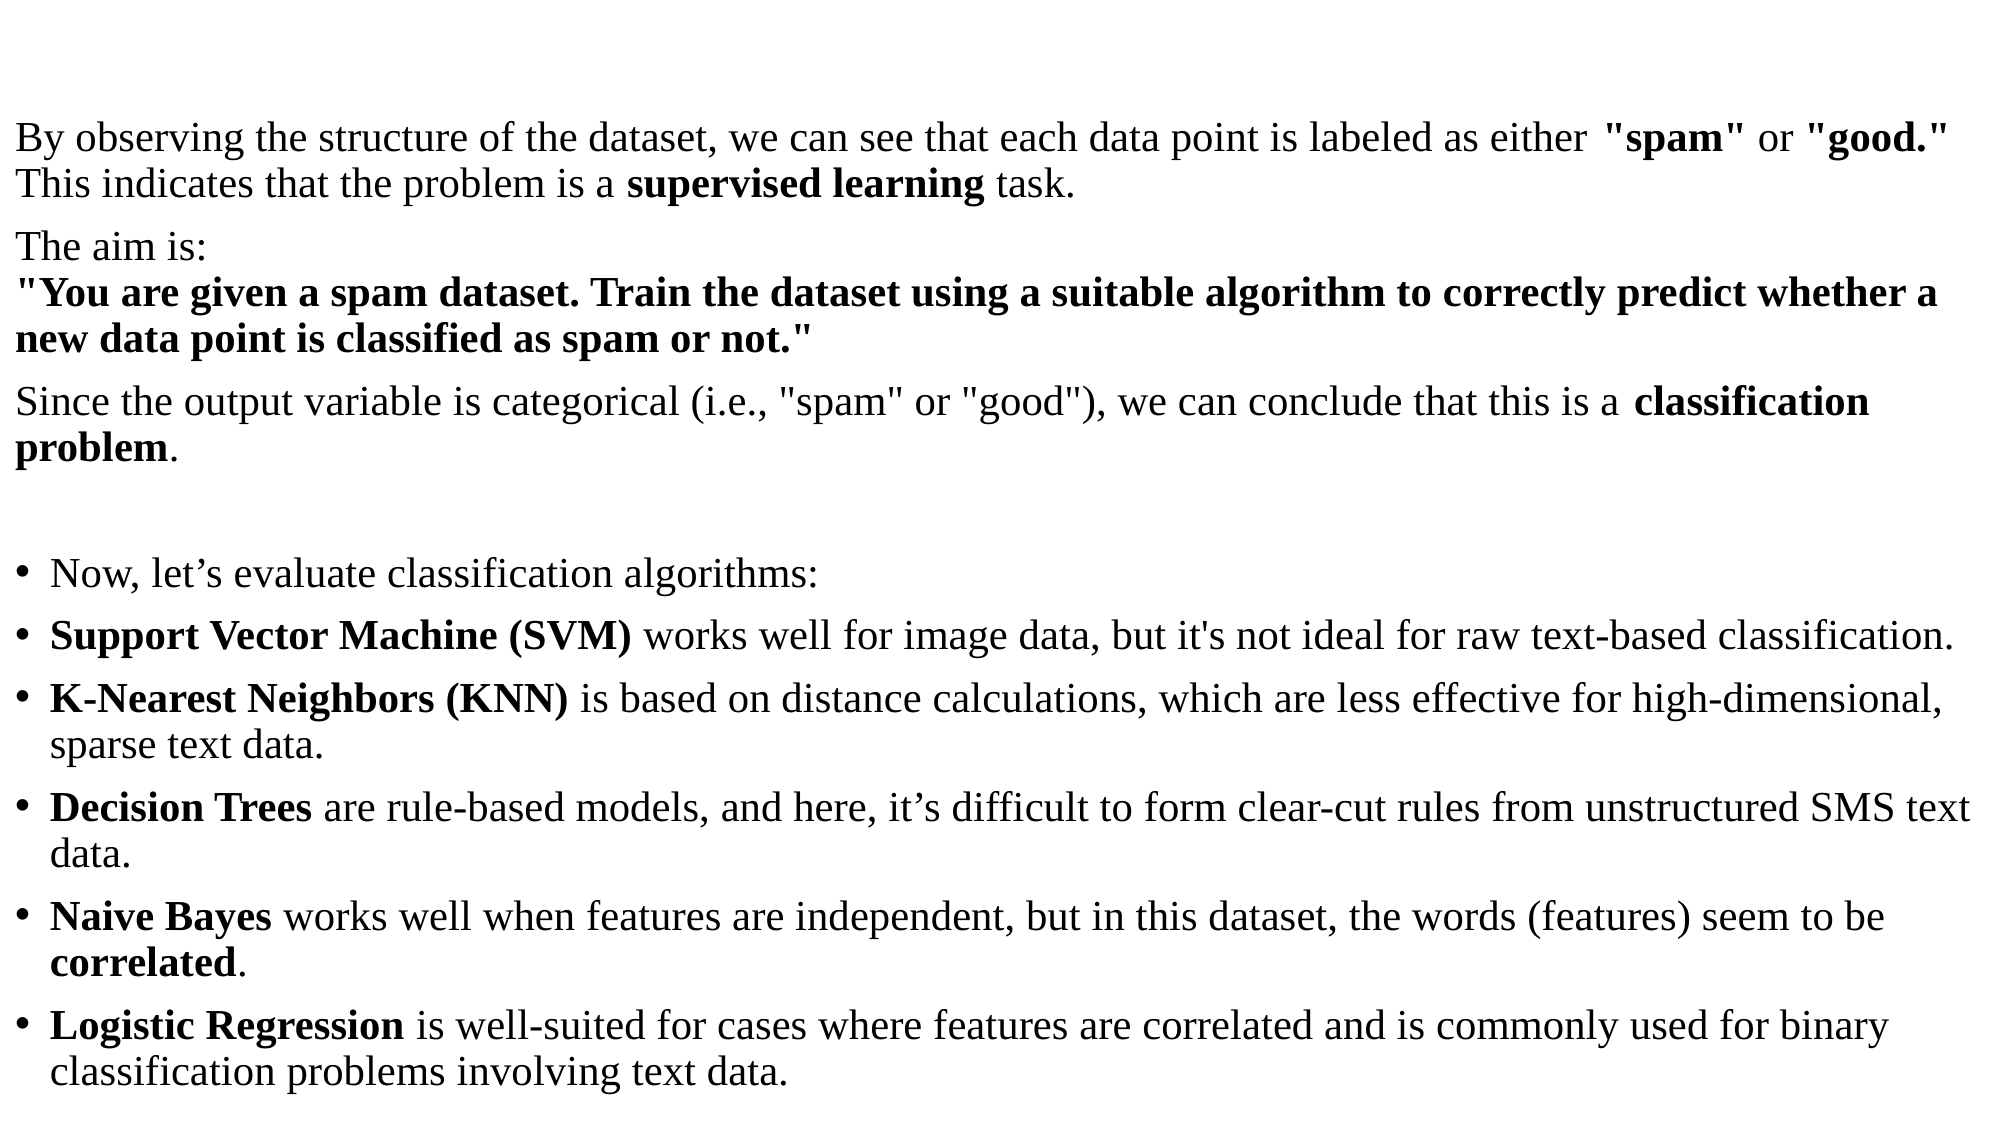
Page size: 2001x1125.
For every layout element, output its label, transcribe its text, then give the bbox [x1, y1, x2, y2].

list By observing the structure of the dataset, we can see that each data point is labeled as either "spam" or "good." This indicates that the problem is a supervised learning task. The aim is: "You are given a spam dataset. Train the dataset using a suitable algorithm to correctly predict whether a new data point is classified as spam or not." Since the output variable is categorical (i.e., "spam" or "good"), we can conclude that this is a classification problem. Now, let’s evaluate classification algorithms: Support Vector Machine (SVM) works well for image data, but it's not ideal for raw text-based classification. K-Nearest Neighbors (KNN) is based on distance calculations, which are less effective for high-dimensional, sparse text data. Decision Trees are rule-based models, and here, it’s difficult to form clear-cut rules from unstructured SMS text data. Naive Bayes works well when features are independent, but in this dataset, the words (features) seem to be correlated. Logistic Regression is well-suited for cases where features are correlated and is commonly used for binary classification problems involving text data. [0, 39, 2000, 1125]
